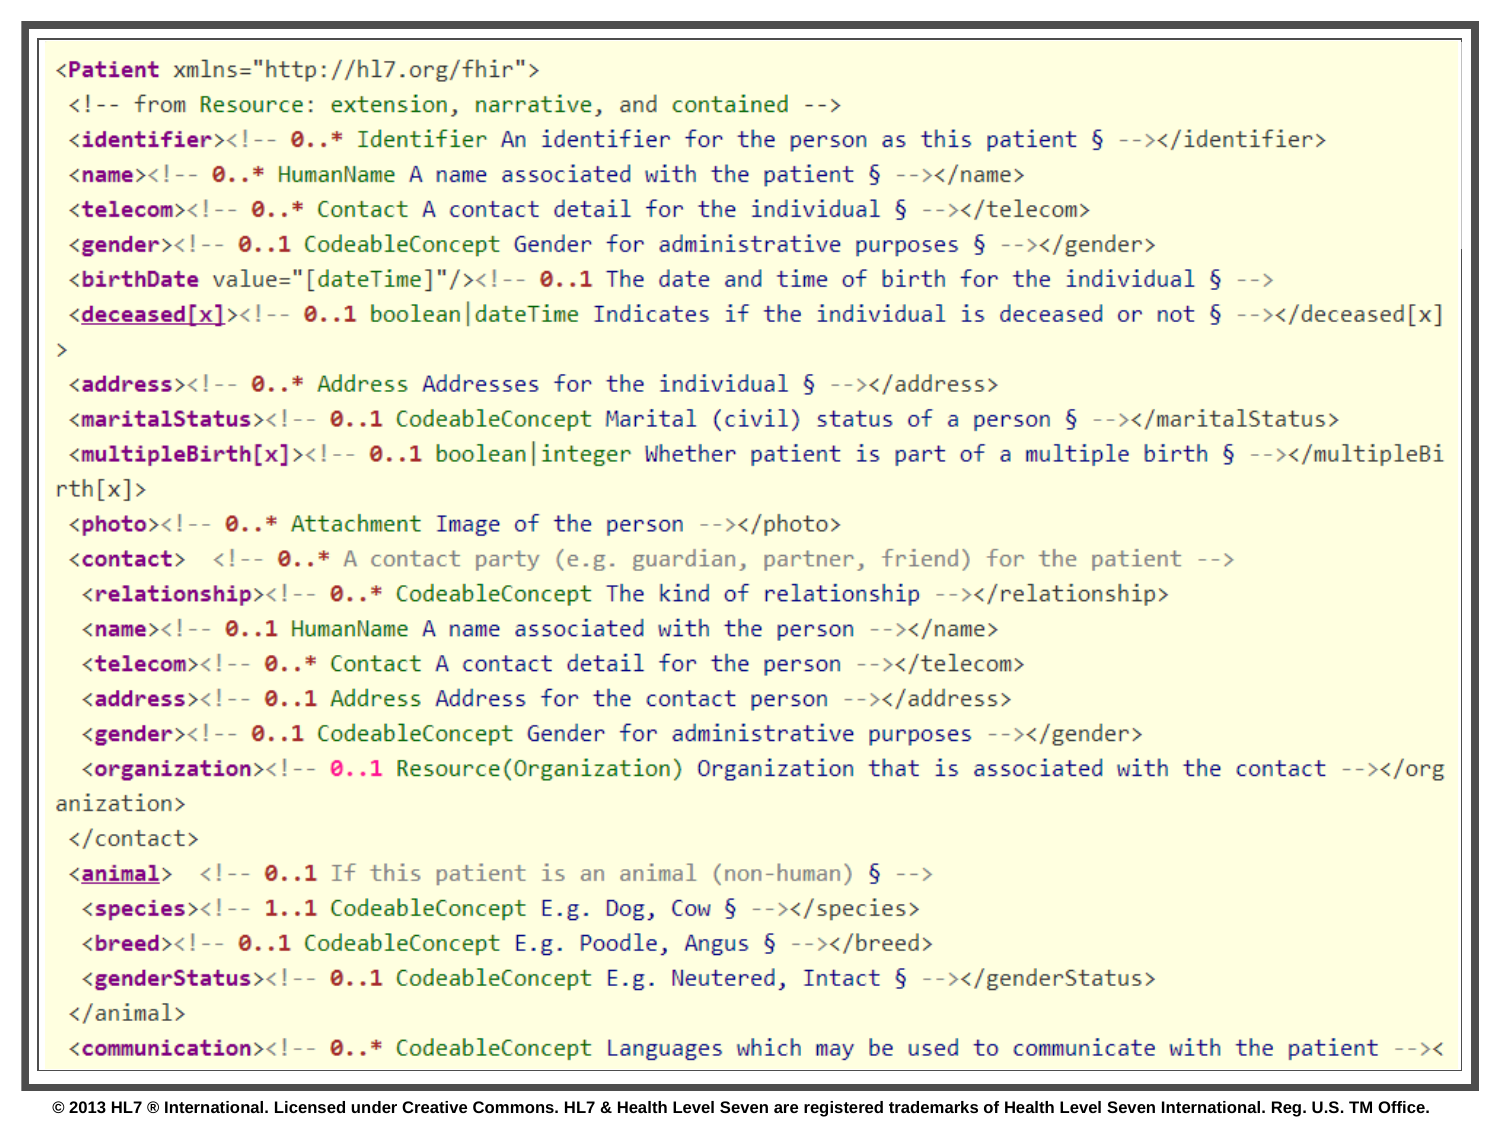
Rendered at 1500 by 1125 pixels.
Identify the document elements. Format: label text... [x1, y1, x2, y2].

slide_number 53 [29, 1034, 40, 1071]
picture [45, 40, 1458, 1070]
